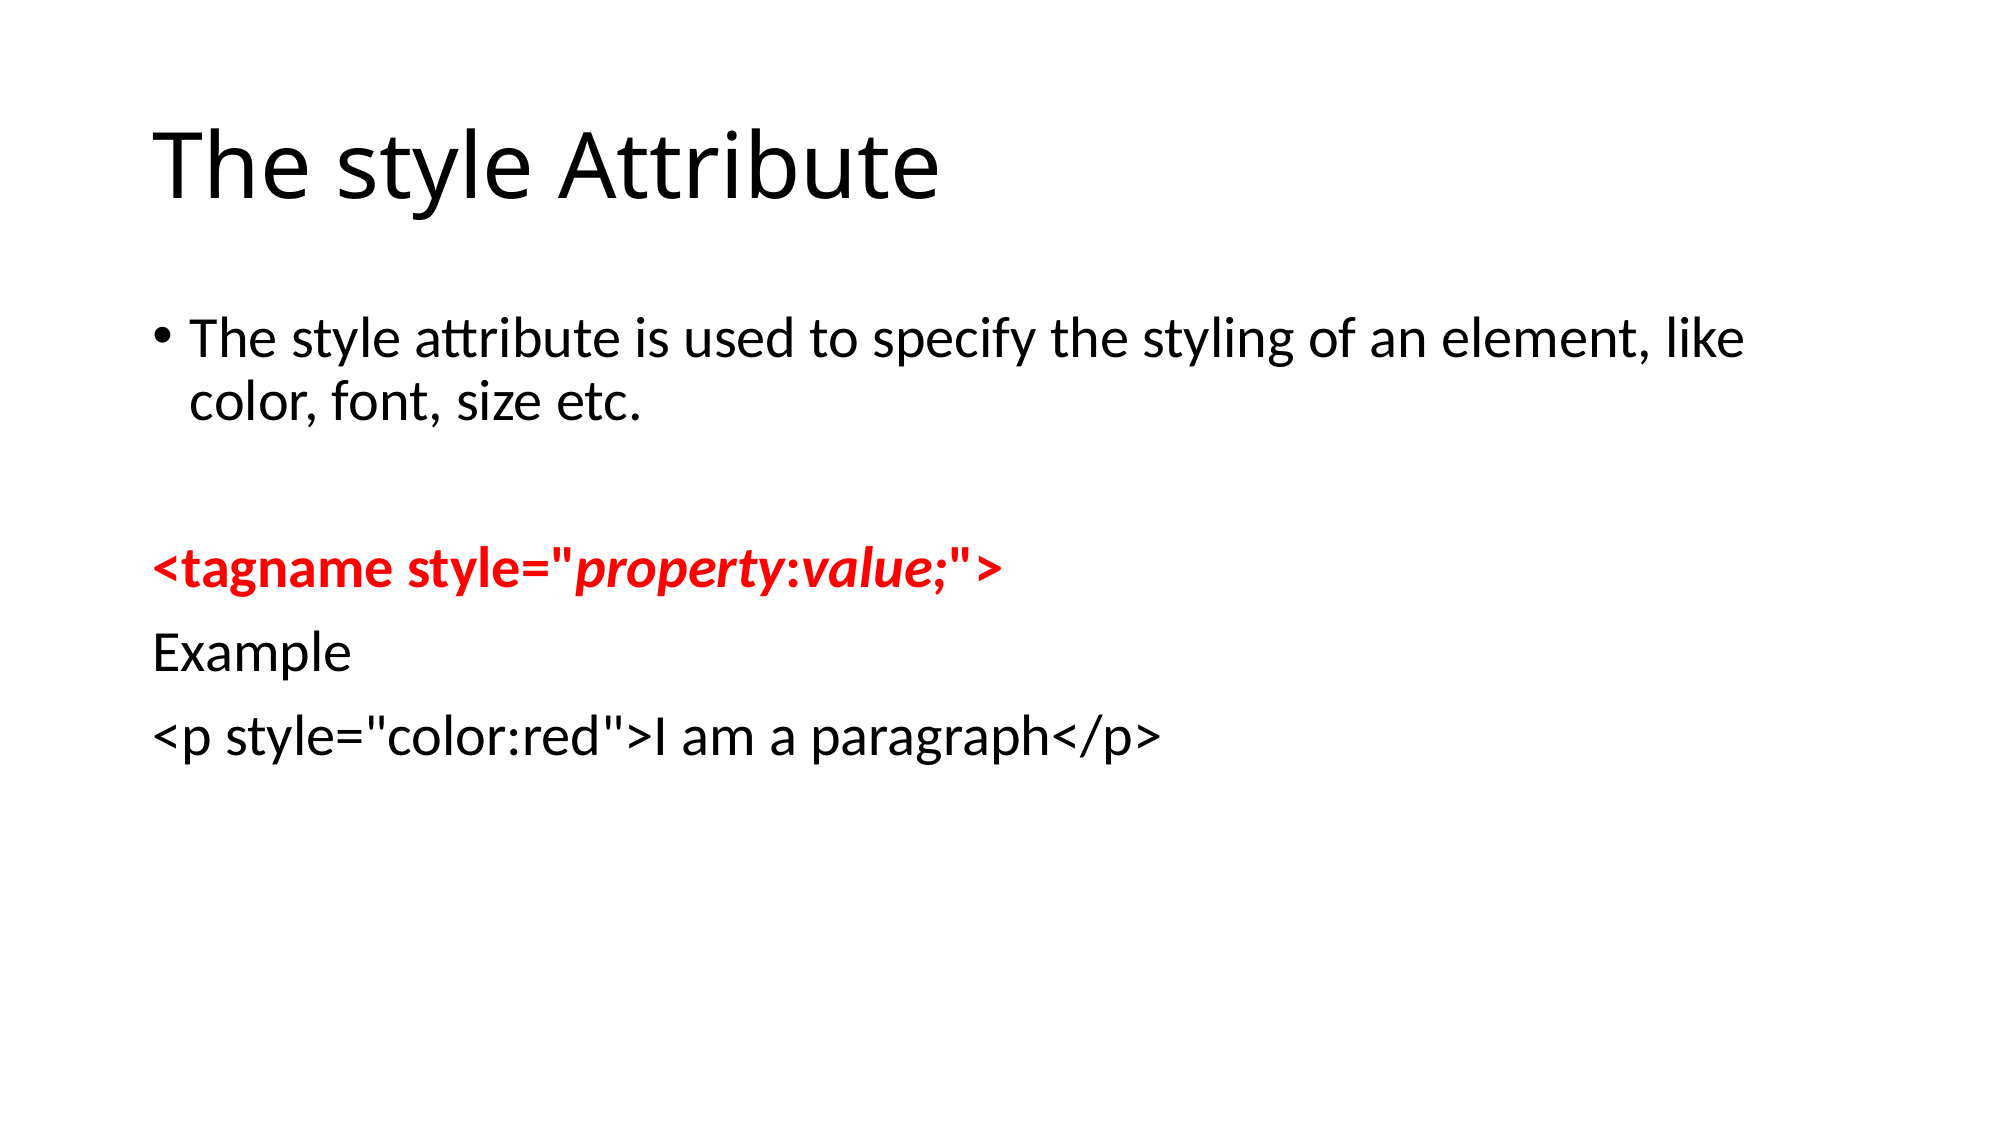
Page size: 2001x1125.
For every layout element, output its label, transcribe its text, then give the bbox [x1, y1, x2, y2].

title The style Attribute [137, 59, 1863, 278]
list The style attribute is used to specify the styling of an element, like color, font, size etc. <tagname style="property:value;"> Example <p style="color:red">I am a paragraph</p> [137, 299, 1863, 1014]
